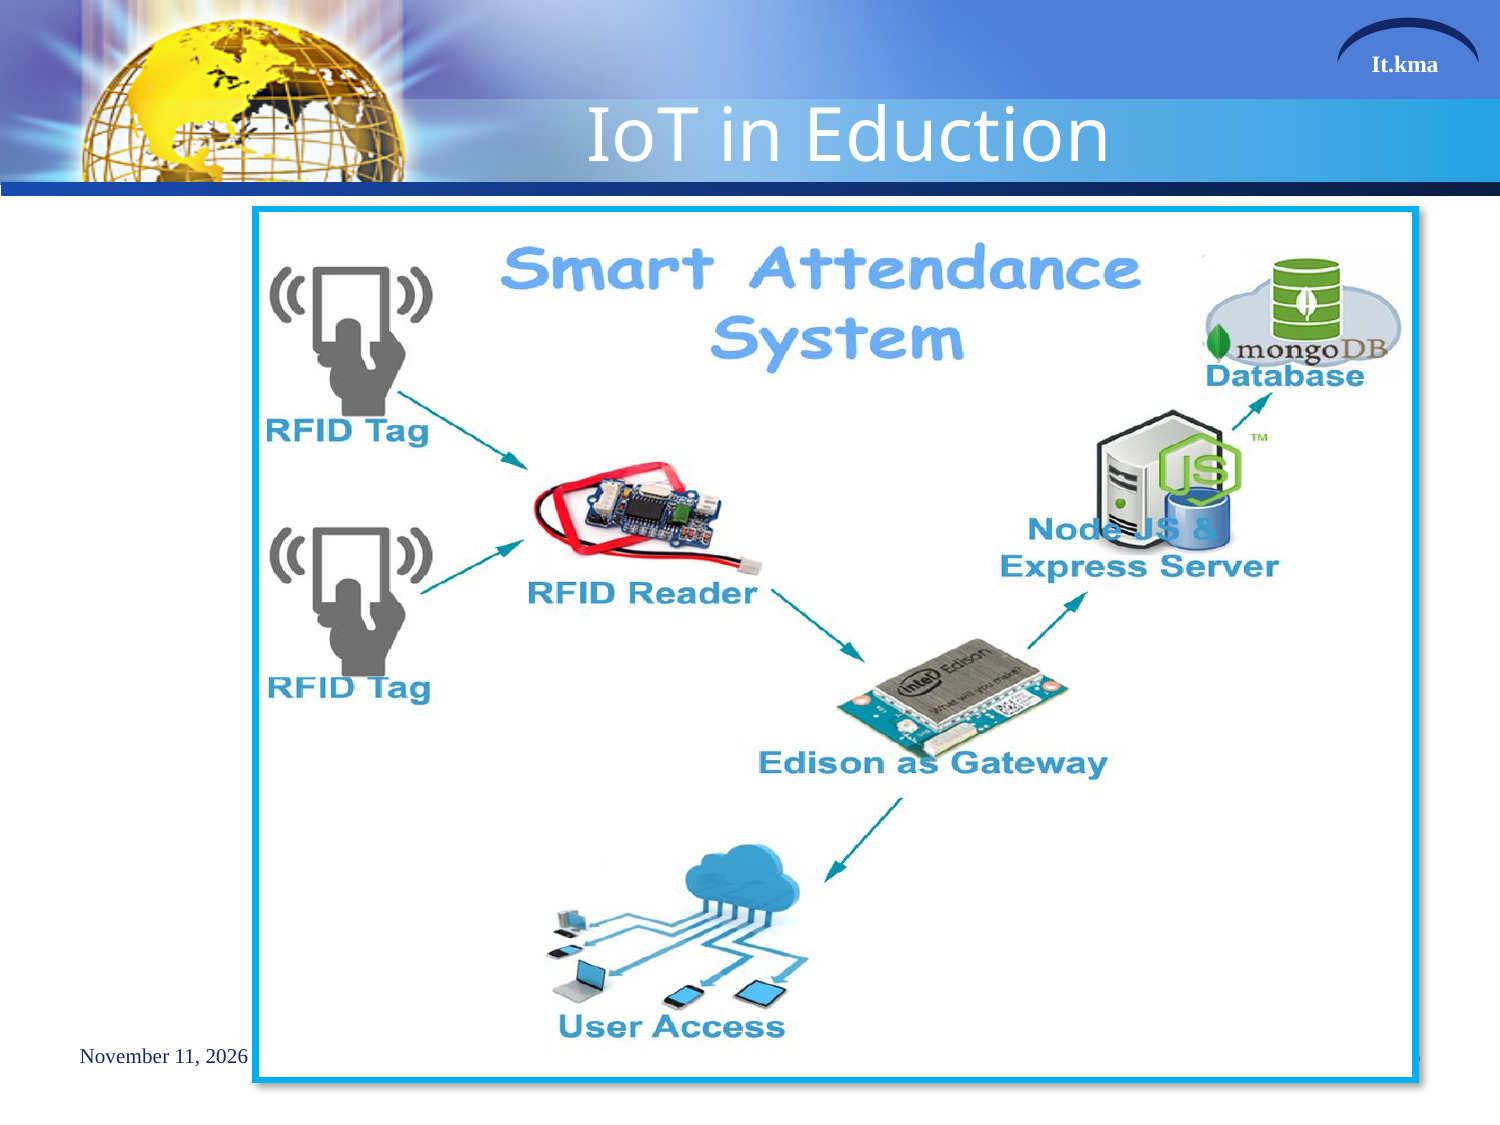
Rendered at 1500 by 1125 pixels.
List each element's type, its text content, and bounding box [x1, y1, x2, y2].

picture [260, 213, 1411, 1076]
picture [0, 0, 1500, 185]
title IoT in Eduction [258, 51, 1440, 212]
